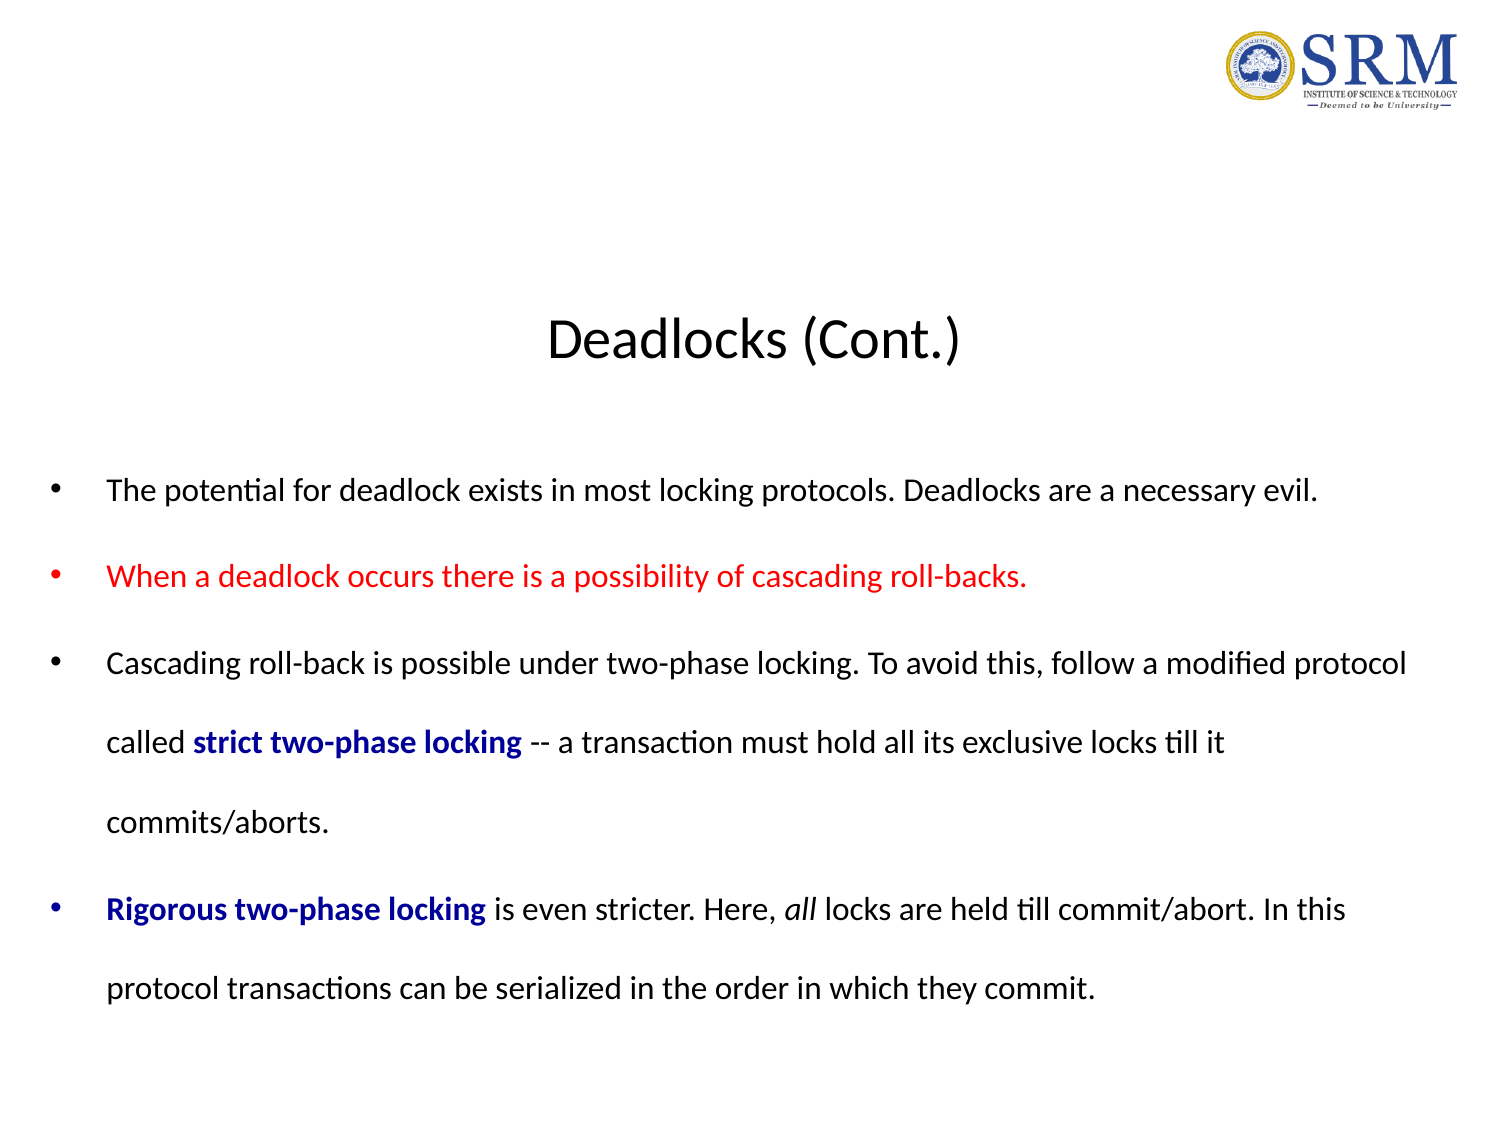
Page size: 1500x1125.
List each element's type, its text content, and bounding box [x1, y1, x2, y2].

picture [1222, 25, 1461, 114]
list The potential for deadlock exists in most locking protocols. Deadlocks are a necessary evil. When a deadlock occurs there is a possibility of cascading roll-backs. Cascading roll-back is possible under two-phase locking. To avoid this, follow a modified protocol called strict two-phase locking -- a transaction must hold all its exclusive locks till it commits/aborts. Rigorous two-phase locking is even stricter. Here, all locks are held till commit/abort. In this protocol transactions can be serialized in the order in which they commit. [35, 420, 1465, 1079]
title Deadlocks (Cont.) [35, 285, 1475, 386]
